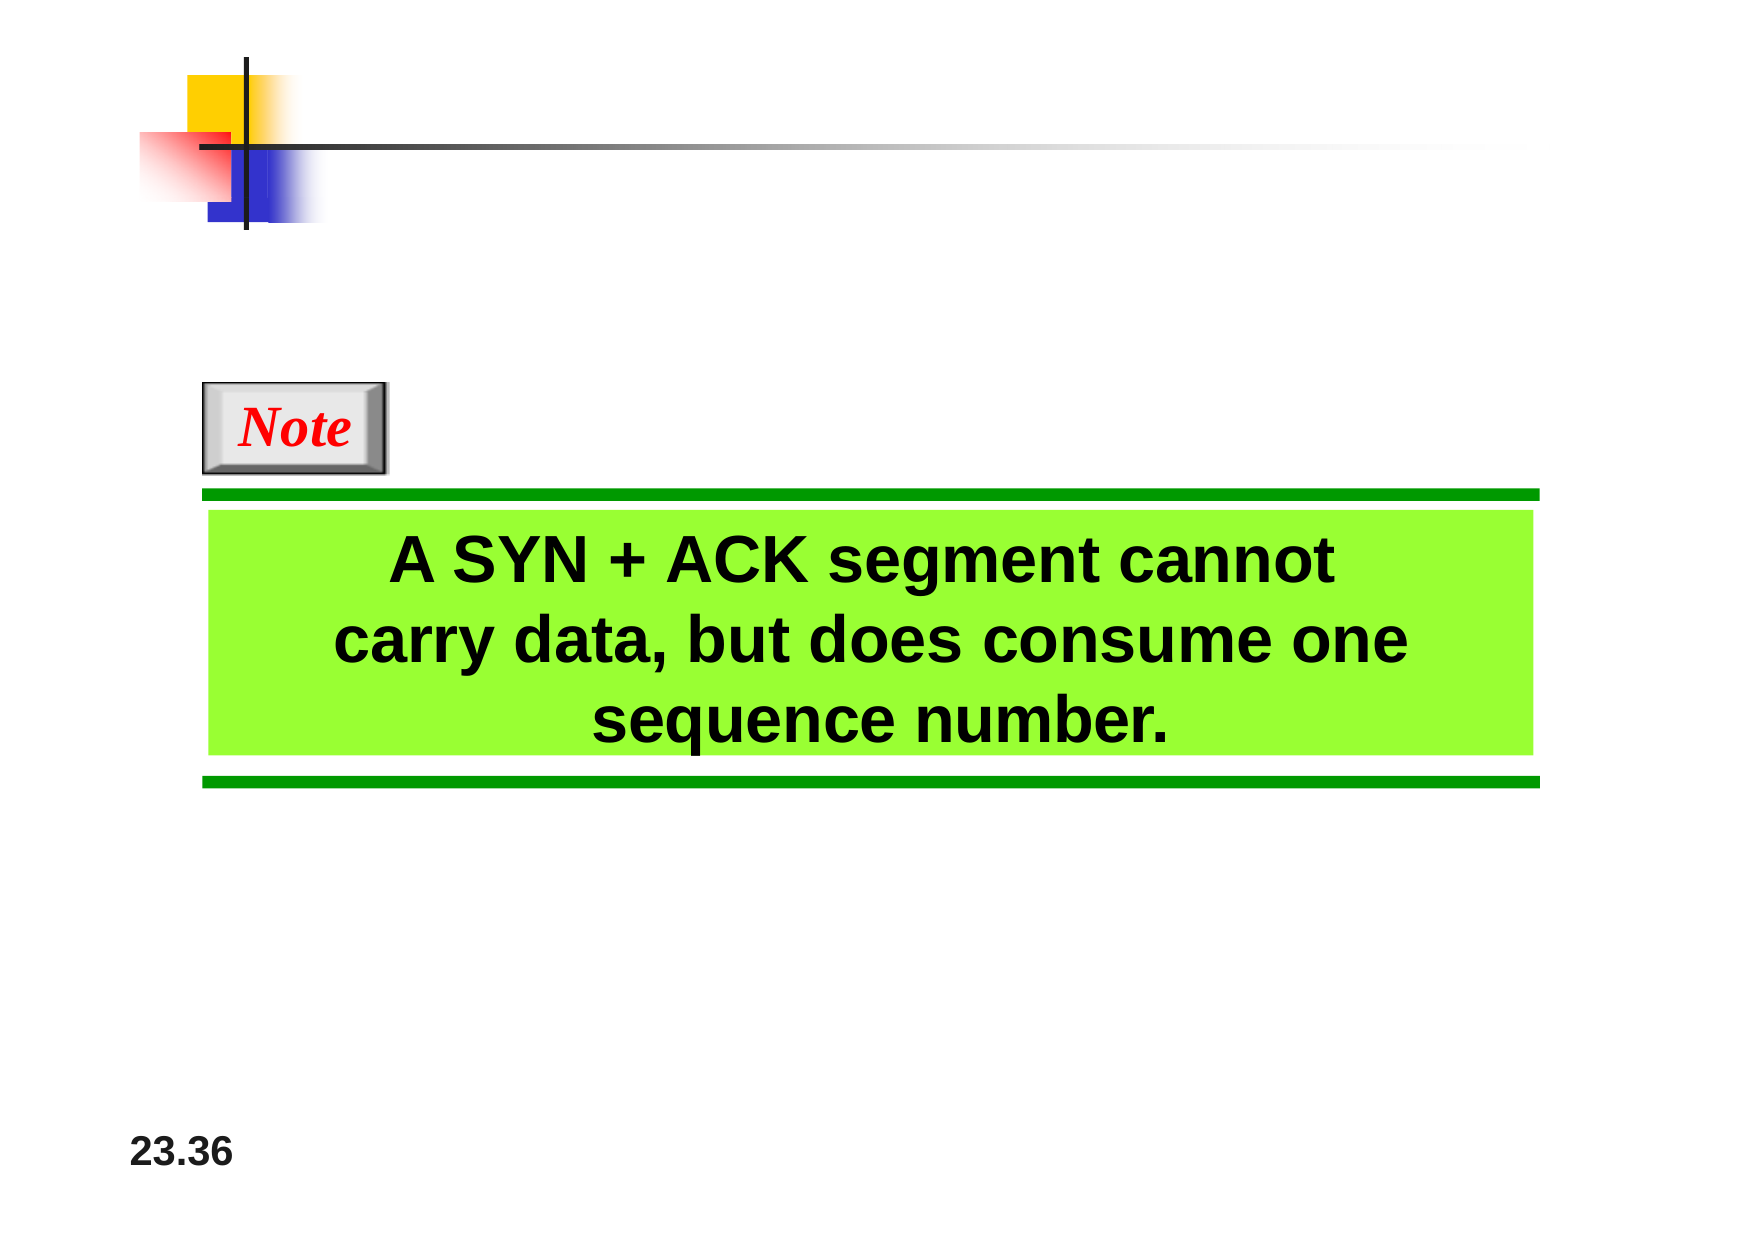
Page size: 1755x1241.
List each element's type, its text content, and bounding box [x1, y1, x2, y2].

picture [249, 75, 1550, 223]
slide_number 23.36 [127, 1125, 240, 1241]
text_box [202, 488, 1540, 501]
picture [139, 132, 243, 202]
picture [202, 382, 390, 476]
text_box Note [236, 385, 355, 458]
text_box [202, 775, 1540, 789]
text_box A SYN + ACK segment cannot carry data, but does consume one sequence number. [208, 509, 1534, 756]
